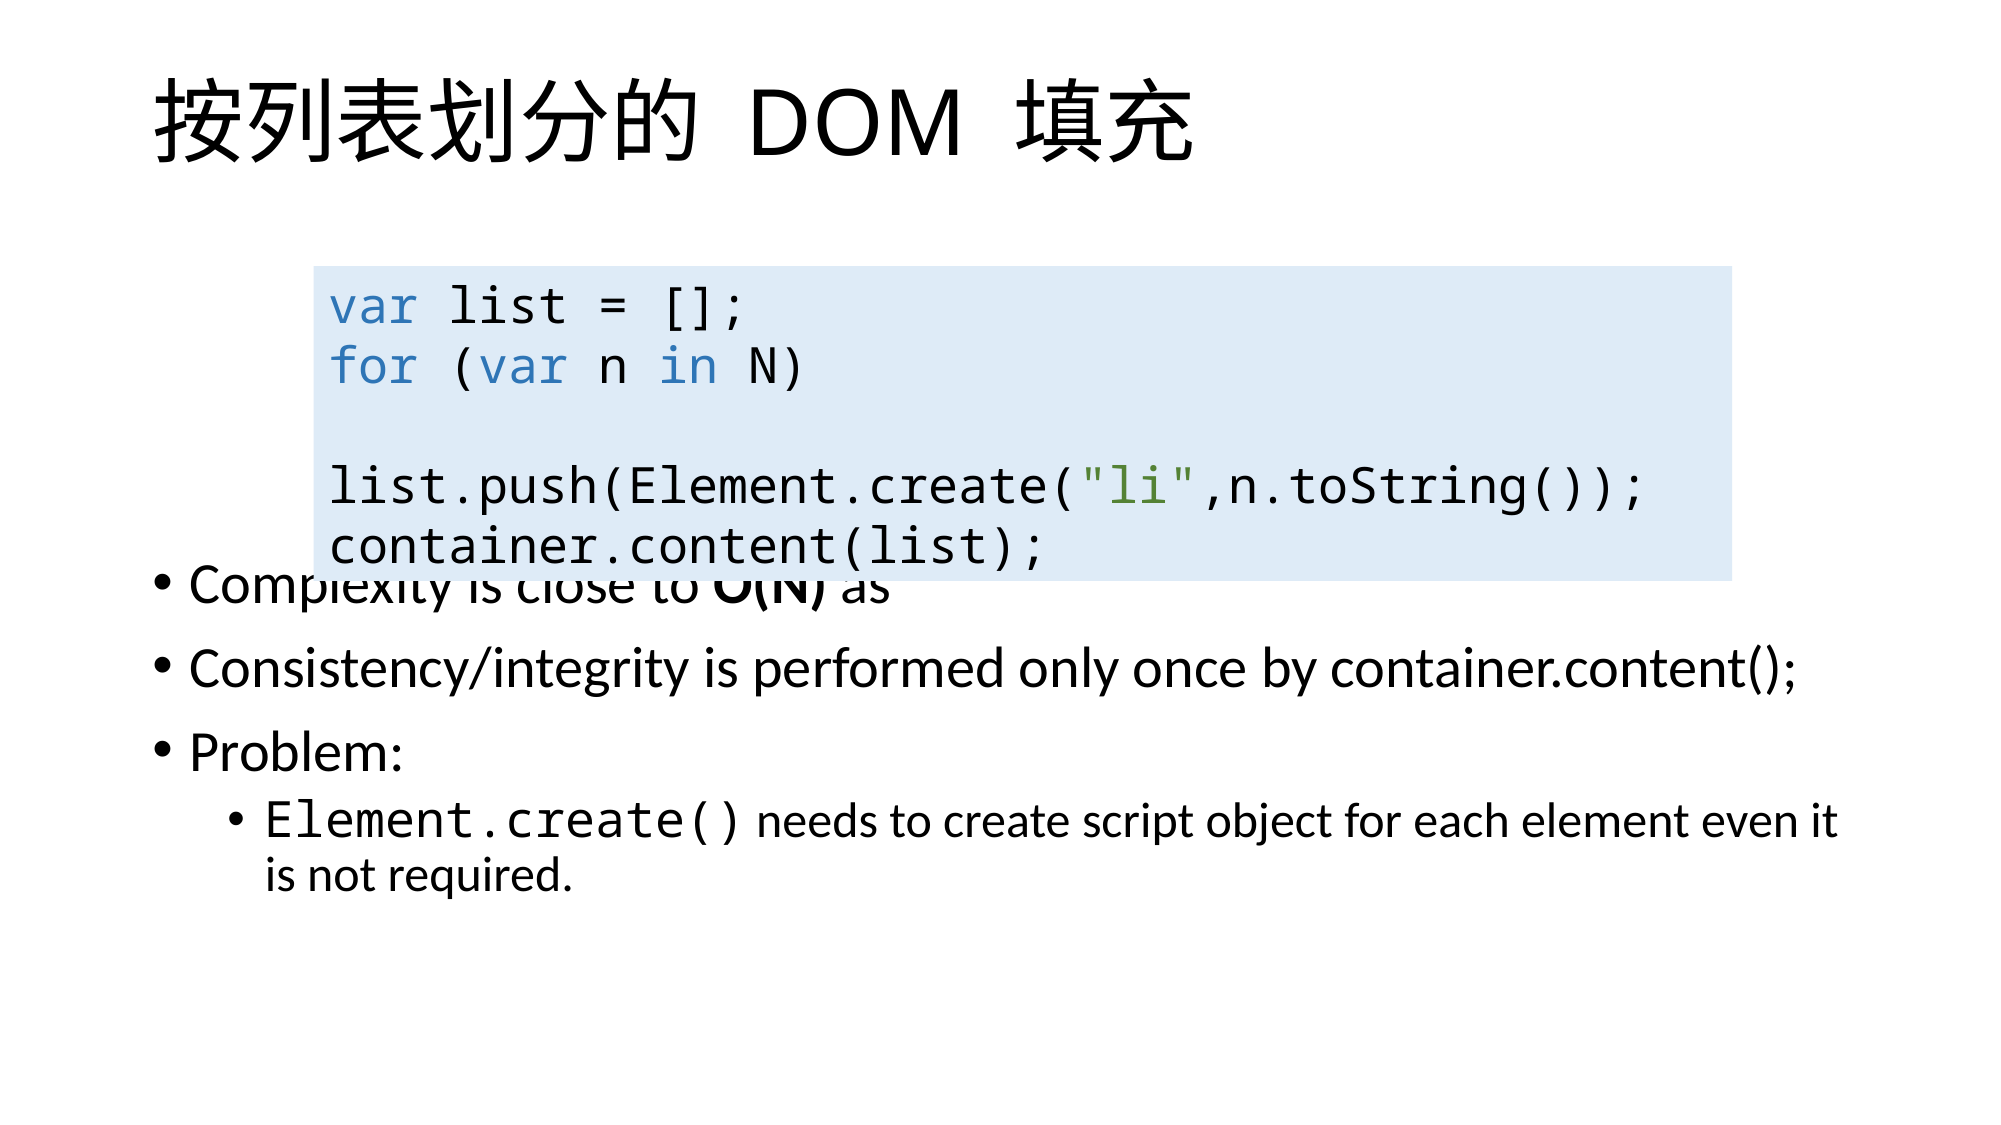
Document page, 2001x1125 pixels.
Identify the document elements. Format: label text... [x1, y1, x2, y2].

text_box var list = []; for (var n in N) list.push(Element.create("li",n.toString()); container.content(list); [313, 266, 1733, 581]
list Complexity is close to O(N) as Consistency/integrity is performed only once by container.content(); Problem: Element.create() needs to create script object for each element even it is not required. [137, 545, 1863, 1014]
title 按列表划分的 DOM 填充 [137, 59, 1863, 278]
